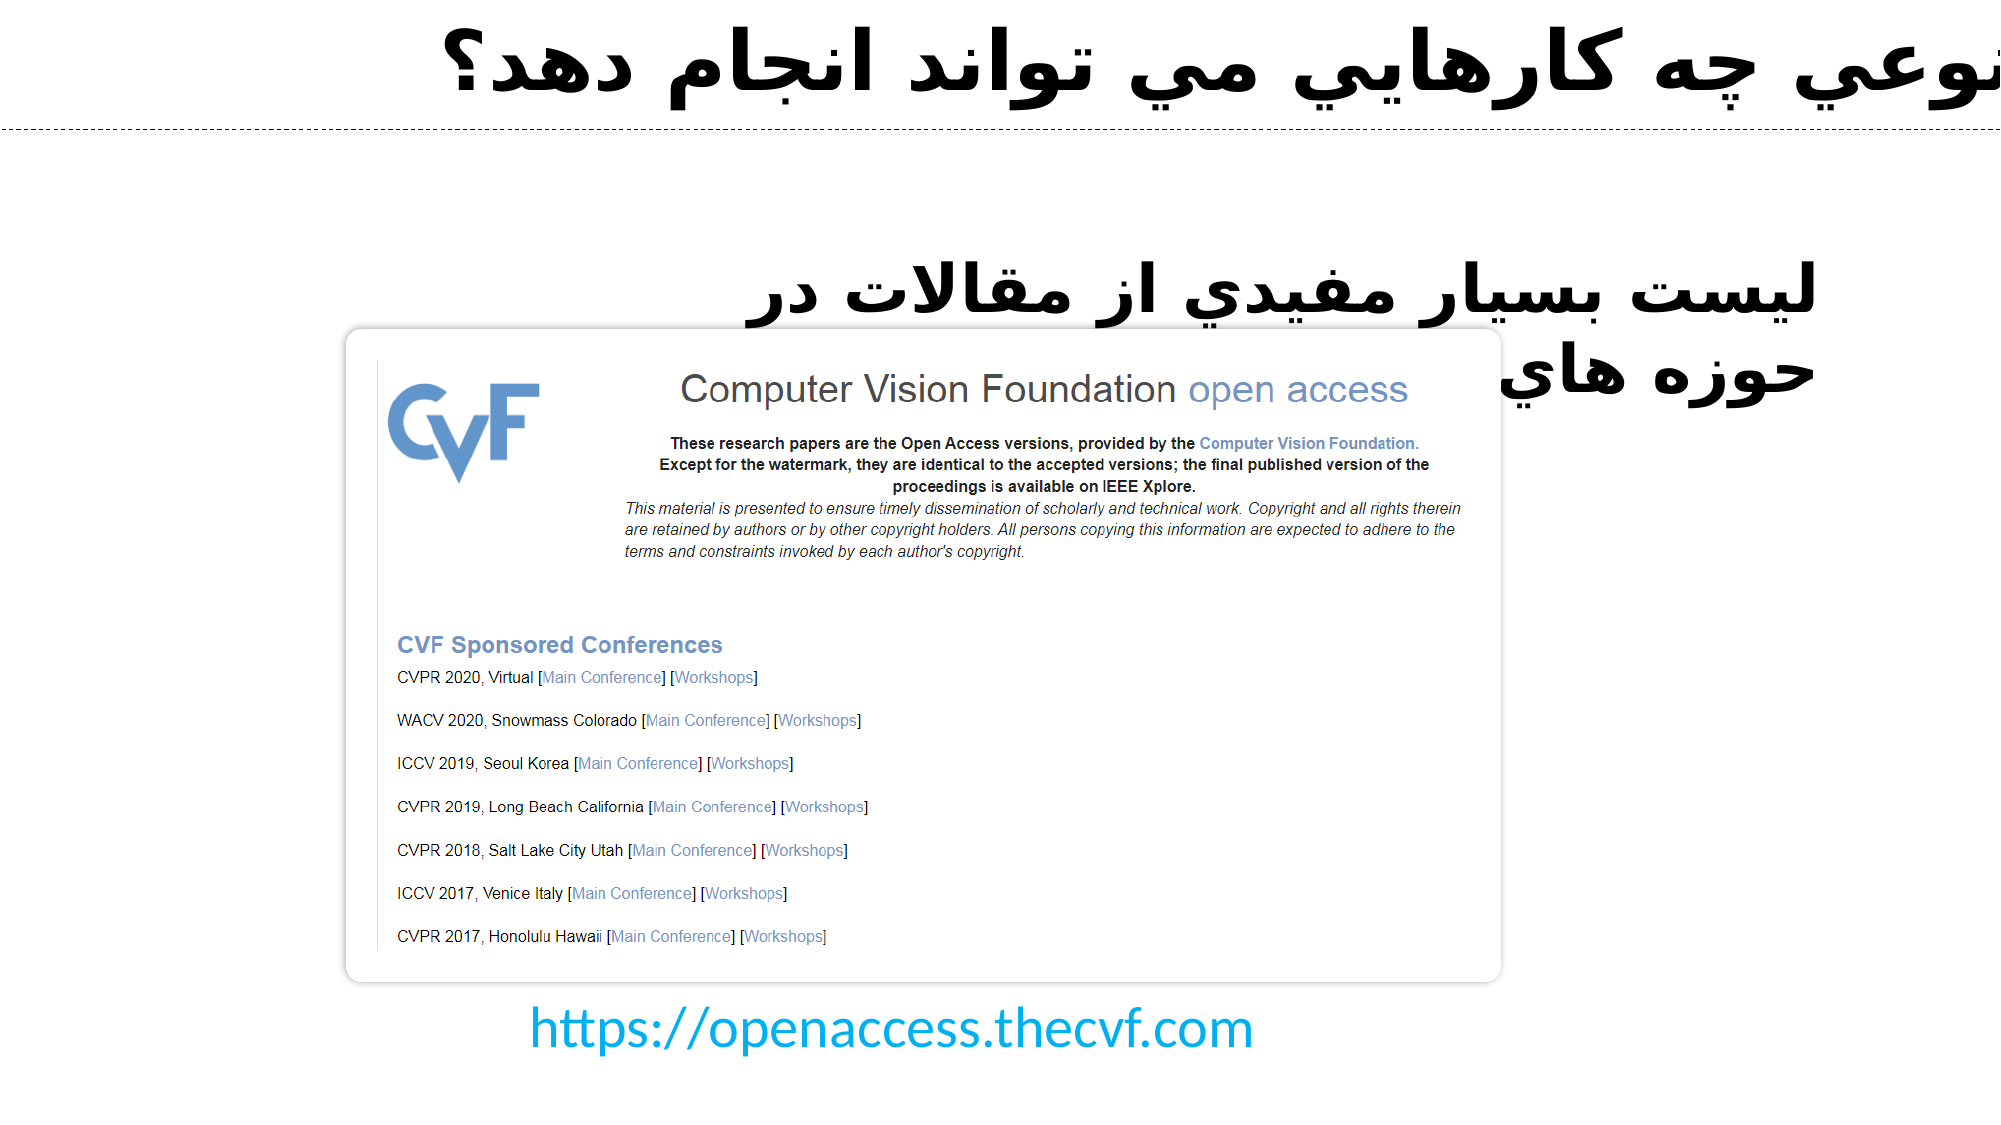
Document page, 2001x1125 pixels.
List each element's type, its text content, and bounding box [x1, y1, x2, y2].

text_box ليست بسيار مفيدي از مقالات در حوزه هاي مختلف هوش مصنوعي: [573, 238, 1836, 413]
text_box هوش مصنوعي چه كارهايي مي تواند انجام دهد؟ [425, 0, 2000, 115]
picture [377, 359, 1470, 951]
text_box https://openaccess.thecvf.com [514, 987, 1271, 1067]
